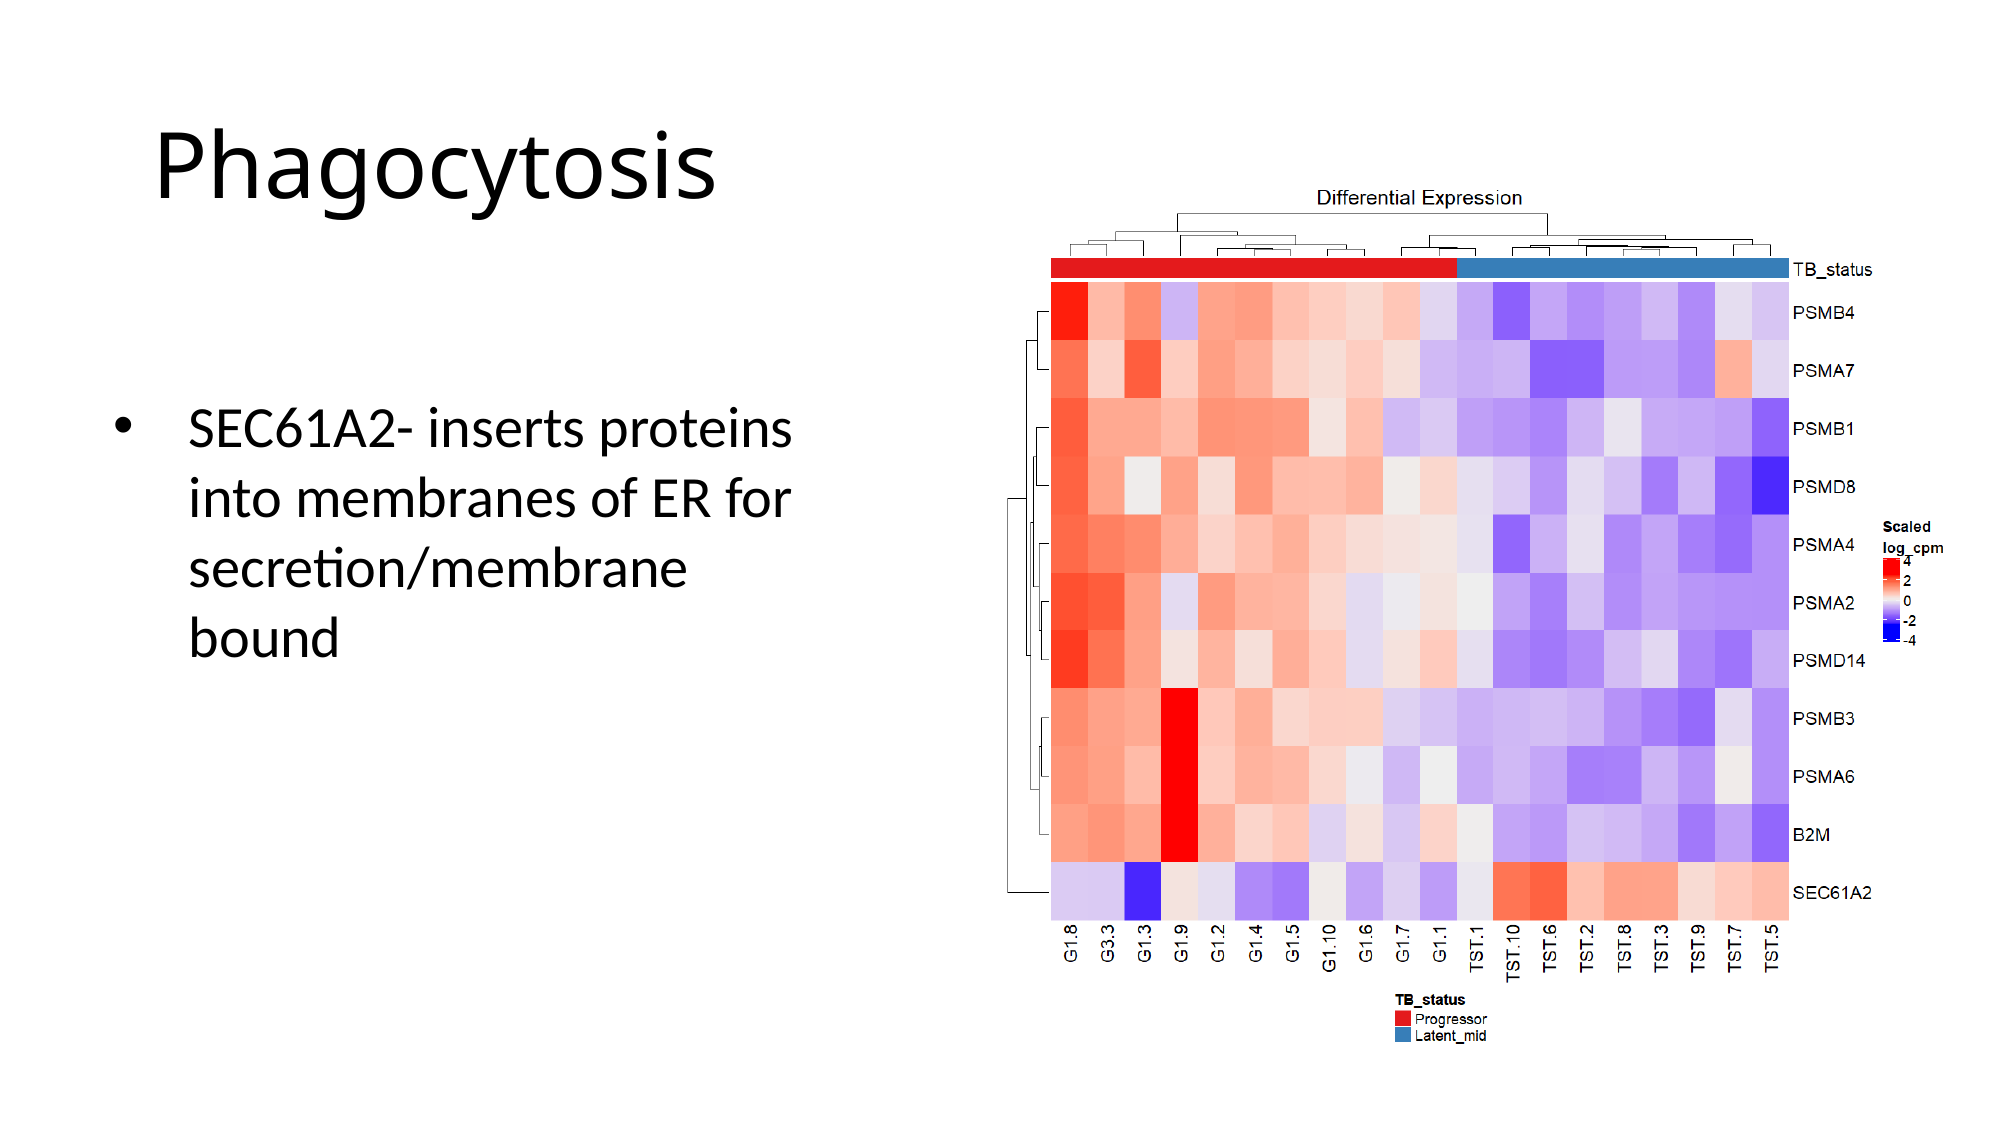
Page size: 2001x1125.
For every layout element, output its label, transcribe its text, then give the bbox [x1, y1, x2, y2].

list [999, 168, 1951, 1051]
title Phagocytosis [137, 59, 1863, 278]
text_box SEC61A2- inserts proteins into membranes of ER for secretion/membrane bound [99, 381, 855, 677]
